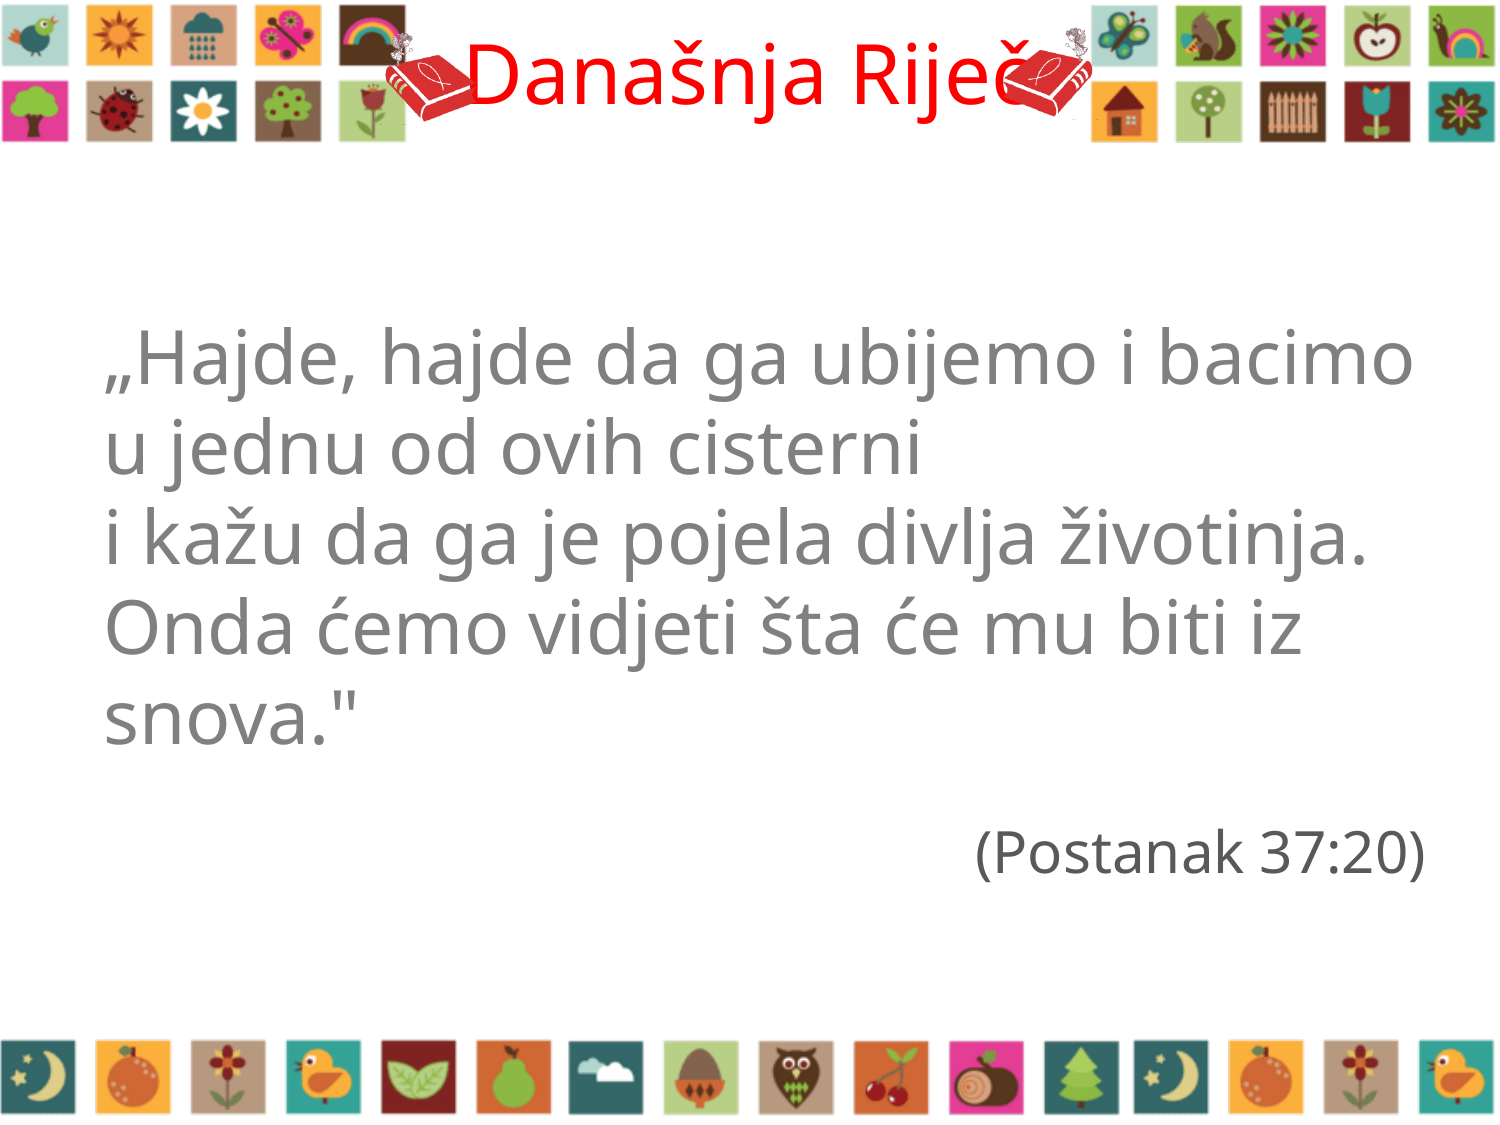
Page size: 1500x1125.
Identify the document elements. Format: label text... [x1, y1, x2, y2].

text_box „Hajde, hajde da ga ubijemo i bacimo u jednu od ovih cisterni i kažu da ga je pojela divlja životinja. Onda ćemo vidjeti šta će mu biti iz snova." [88, 302, 1436, 768]
picture [0, 3, 510, 150]
picture [970, 3, 1500, 150]
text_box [0, 1028, 1500, 1118]
text_box (Postanak 37:20) [808, 807, 1441, 893]
text_box Današnja Riječ [425, 13, 1077, 129]
